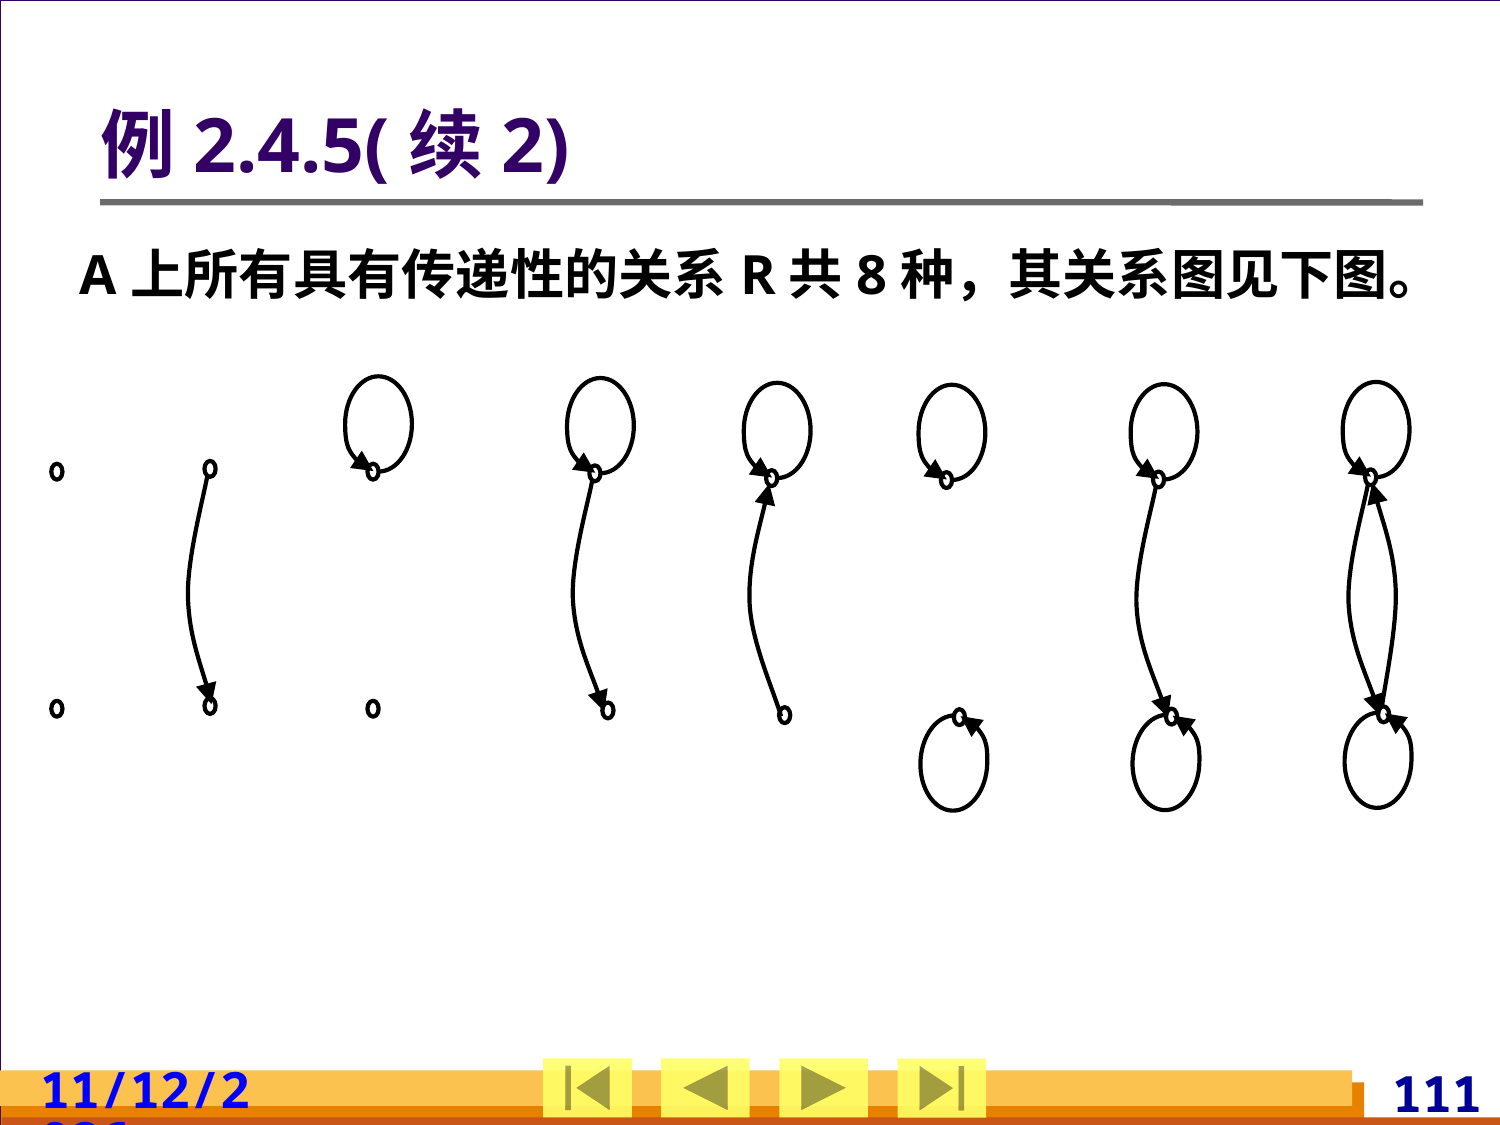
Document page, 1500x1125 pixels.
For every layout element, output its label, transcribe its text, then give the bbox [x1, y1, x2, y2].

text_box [50, 376, 1412, 811]
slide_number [34, 1057, 284, 1125]
title 例2.4.5(续2) [100, 46, 1424, 219]
list A上所有具有传递性的关系R共8种，其关系图见下图。 [64, 219, 1465, 873]
